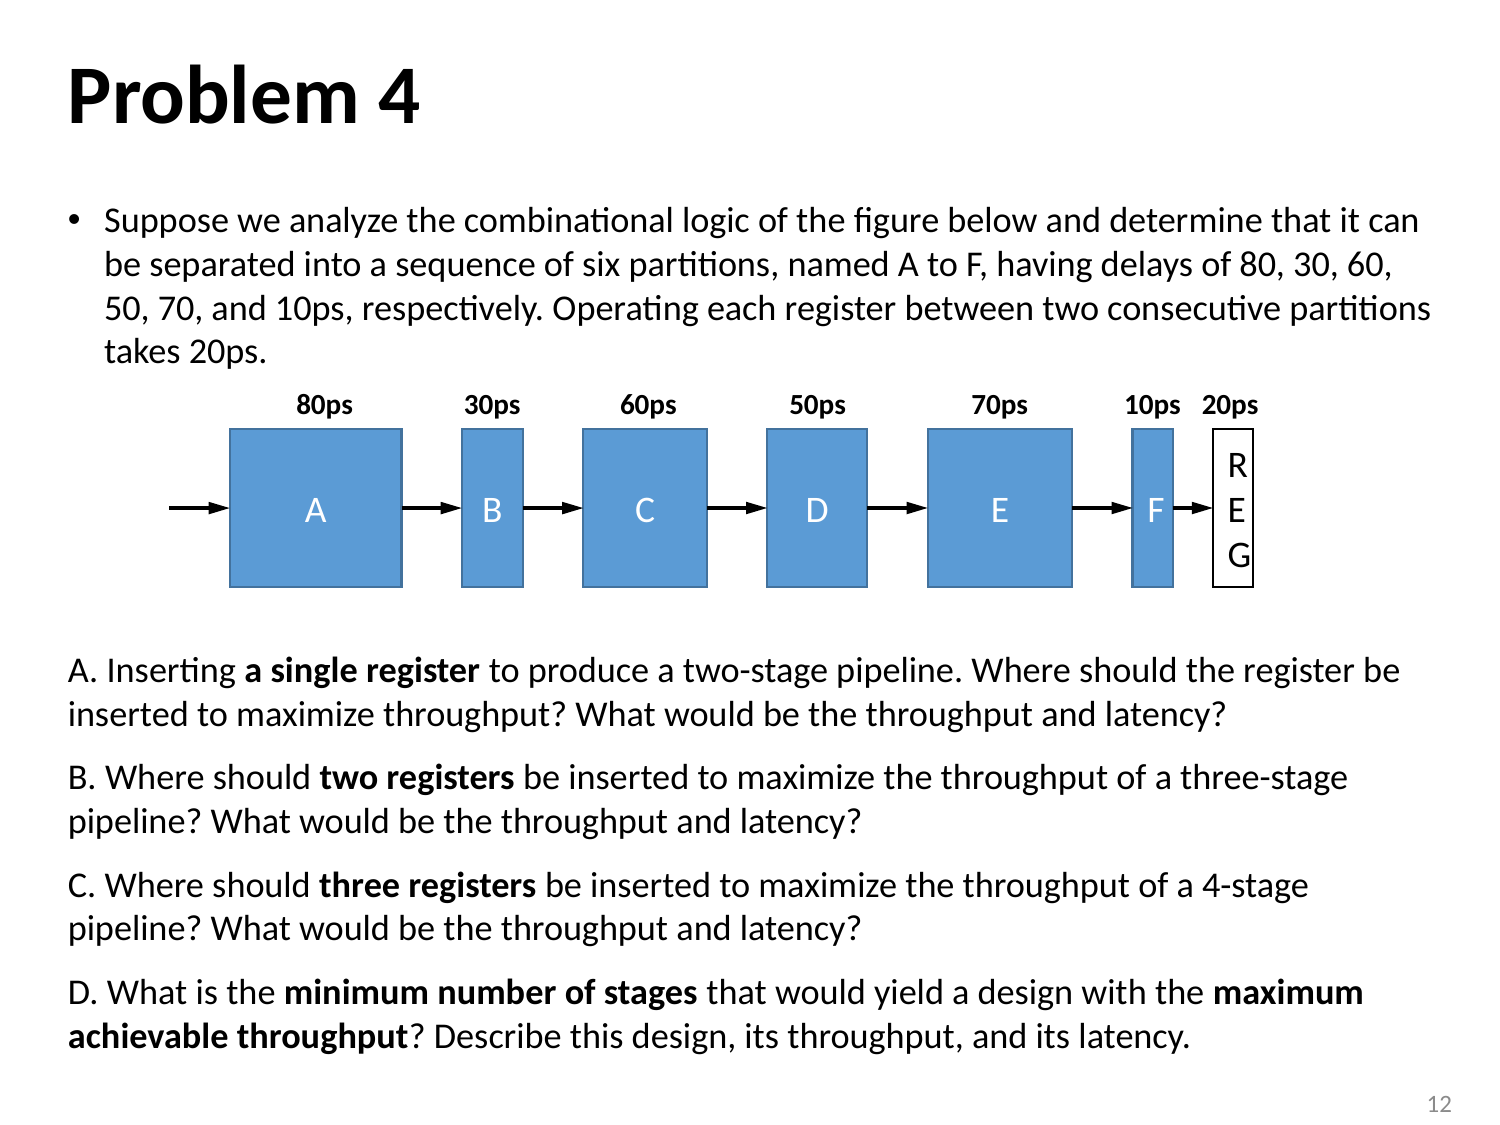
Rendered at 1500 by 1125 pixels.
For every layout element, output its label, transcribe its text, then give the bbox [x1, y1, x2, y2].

slide_number 12 [1390, 1079, 1468, 1125]
list Suppose we analyze the combinational logic of the figure below and determine that it can be separated into a sequence of six partitions, named A to F, having delays of 80, 30, 60, 50, 70, and 10ps, respectively. Operating each register between two consecutive partitions takes 20ps. A. Inserting a single register to produce a two-stage pipeline. Where should the register be inserted to maximize throughput? What would be the throughput and latency? B. Where should two registers be inserted to maximize the throughput of a three-stage pipeline? What would be the throughput and latency? C. Where should three registers be inserted to maximize the throughput of a 4-stage pipeline? What would be the throughput and latency? D. What is the minimum number of stages that would yield a design with the maximum achievable throughput? Describe this design, its throughput, and its latency. [52, 189, 1447, 1064]
title Problem 4 [52, 27, 1447, 166]
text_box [169, 378, 1275, 588]
